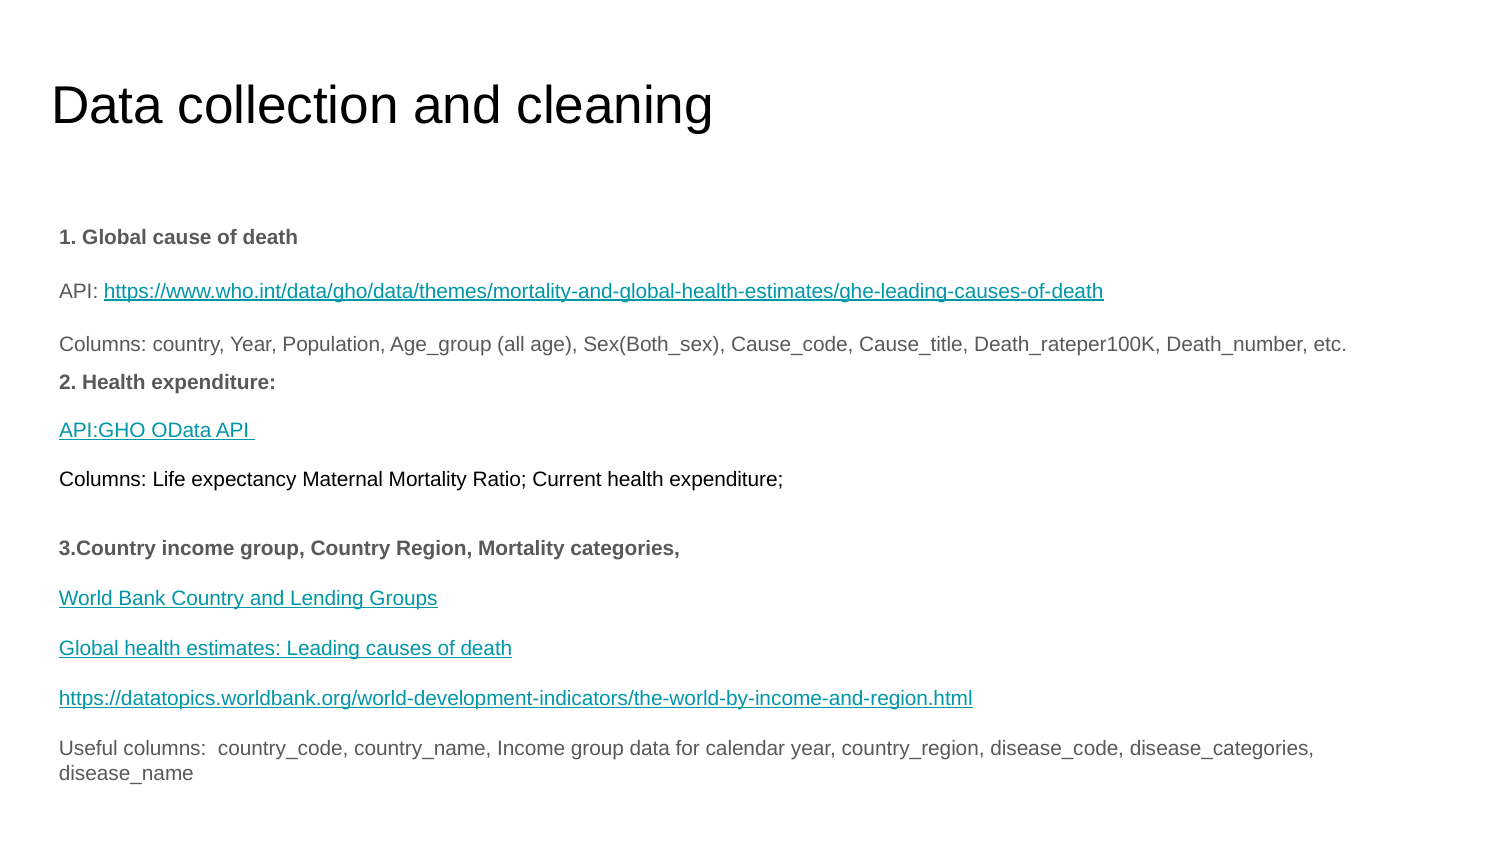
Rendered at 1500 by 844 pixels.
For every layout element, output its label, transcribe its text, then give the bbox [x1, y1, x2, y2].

list 2. Health expenditure: API:GHO OData API Columns: Life expectancy Maternal Mortality Ratio; Current health expenditure; [44, 371, 1424, 519]
text_box 1. Global cause of death API: https://www.who.int/data/gho/data/themes/mortality-and-global-health-estimates/ghe-leading-causes-of-death Columns: country, Year, Population, Age_group (all age), Sex(Both_sex), Cause_code, Cause_title, Death_rateper100K, Death_number, etc. [44, 204, 1470, 371]
title Data collection and cleaning [35, 55, 808, 150]
text_box 3.Country income group, Country Region, Mortality categories, World Bank Country and Lending Groups Global health estimates: Leading causes of death https://datatopics.worldbank.org/world-development-indicators/the-world-by-income-and-region.html Useful columns: country_code, country_name, Income group data for calendar year, country_region, disease_code, disease_categories, disease_name [44, 519, 1456, 800]
